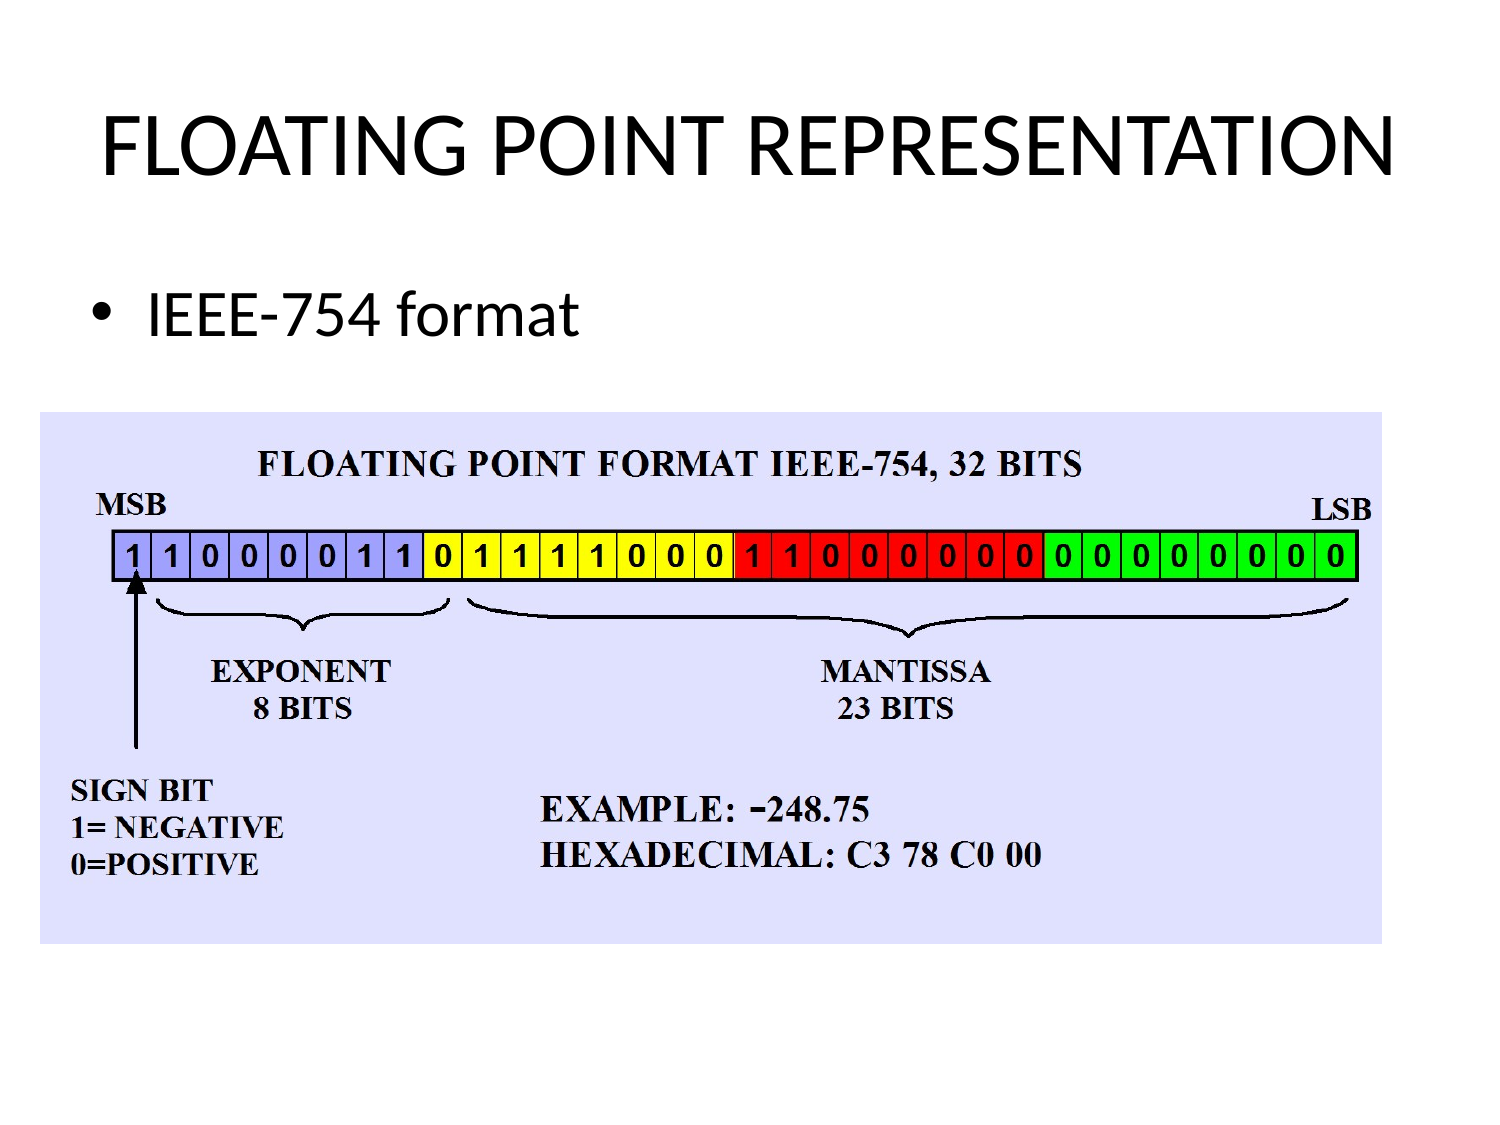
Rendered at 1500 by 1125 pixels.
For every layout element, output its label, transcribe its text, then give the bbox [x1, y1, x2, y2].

title FLOATING POINT REPRESENTATION [75, 45, 1425, 233]
picture [40, 412, 1382, 944]
list IEEE-754 format [75, 262, 1425, 363]
